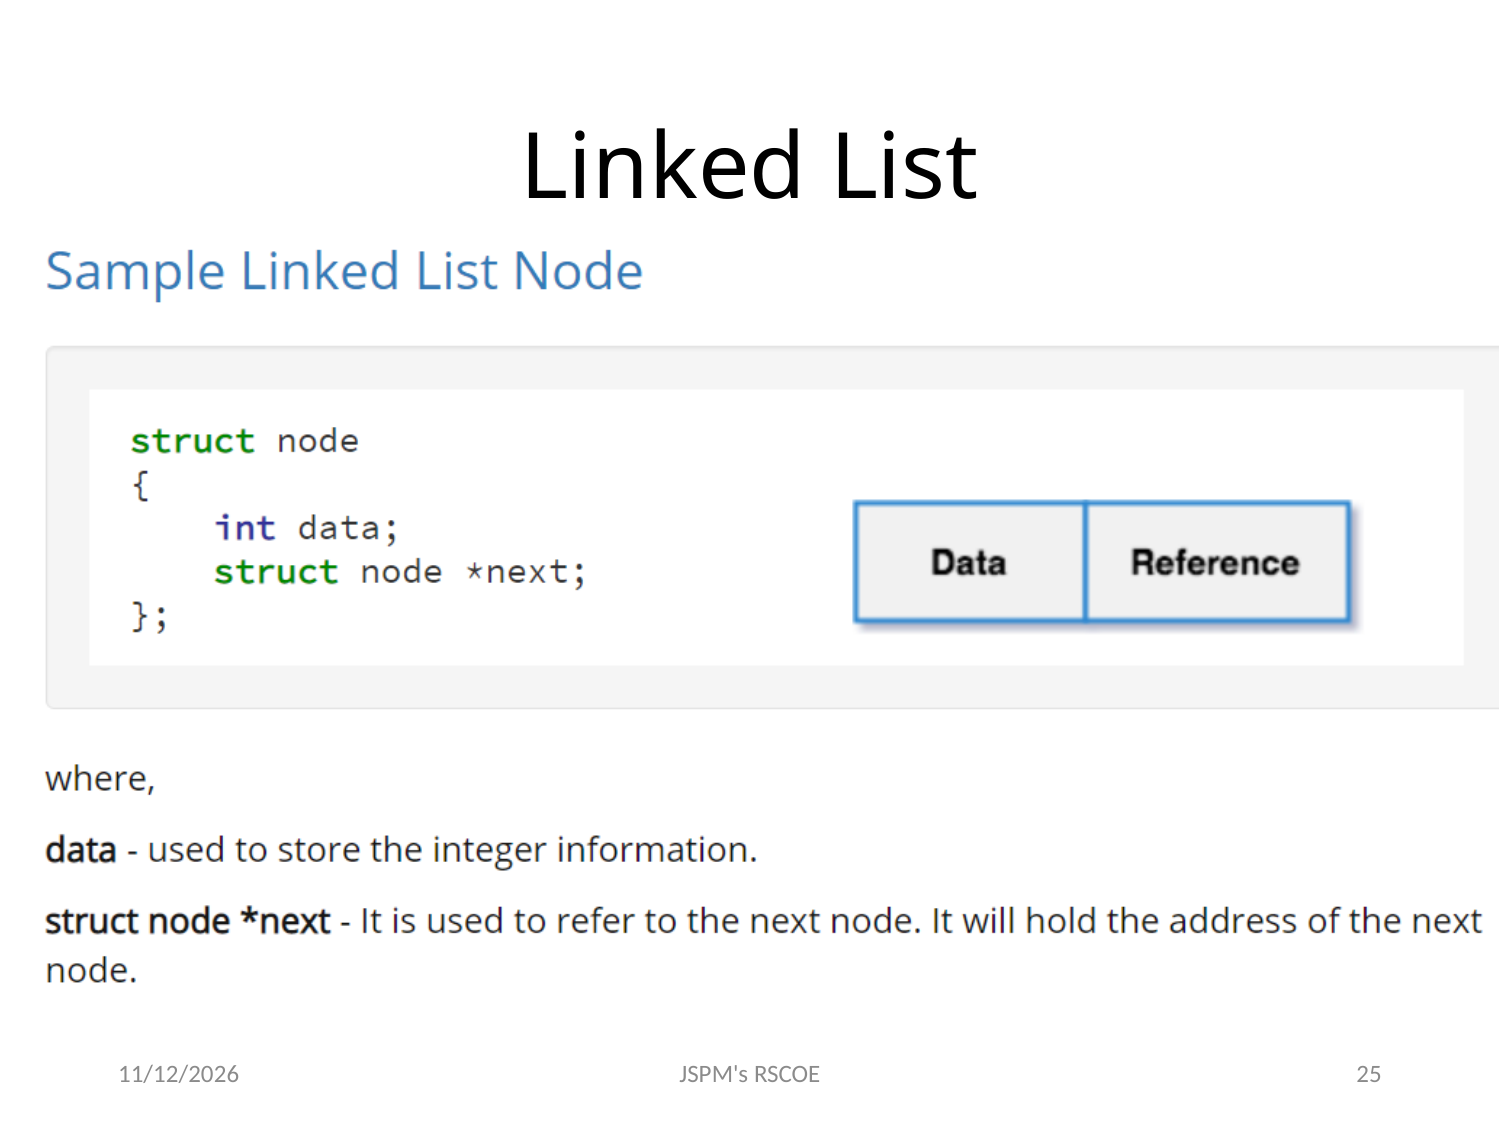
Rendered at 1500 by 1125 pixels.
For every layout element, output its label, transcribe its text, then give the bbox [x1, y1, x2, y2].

title Linked List [103, 59, 1397, 224]
slide_number 25 [1059, 1042, 1397, 1103]
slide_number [103, 1042, 441, 1103]
footer JSPM's RSCOE [496, 1042, 1004, 1103]
picture [0, 224, 1499, 1016]
